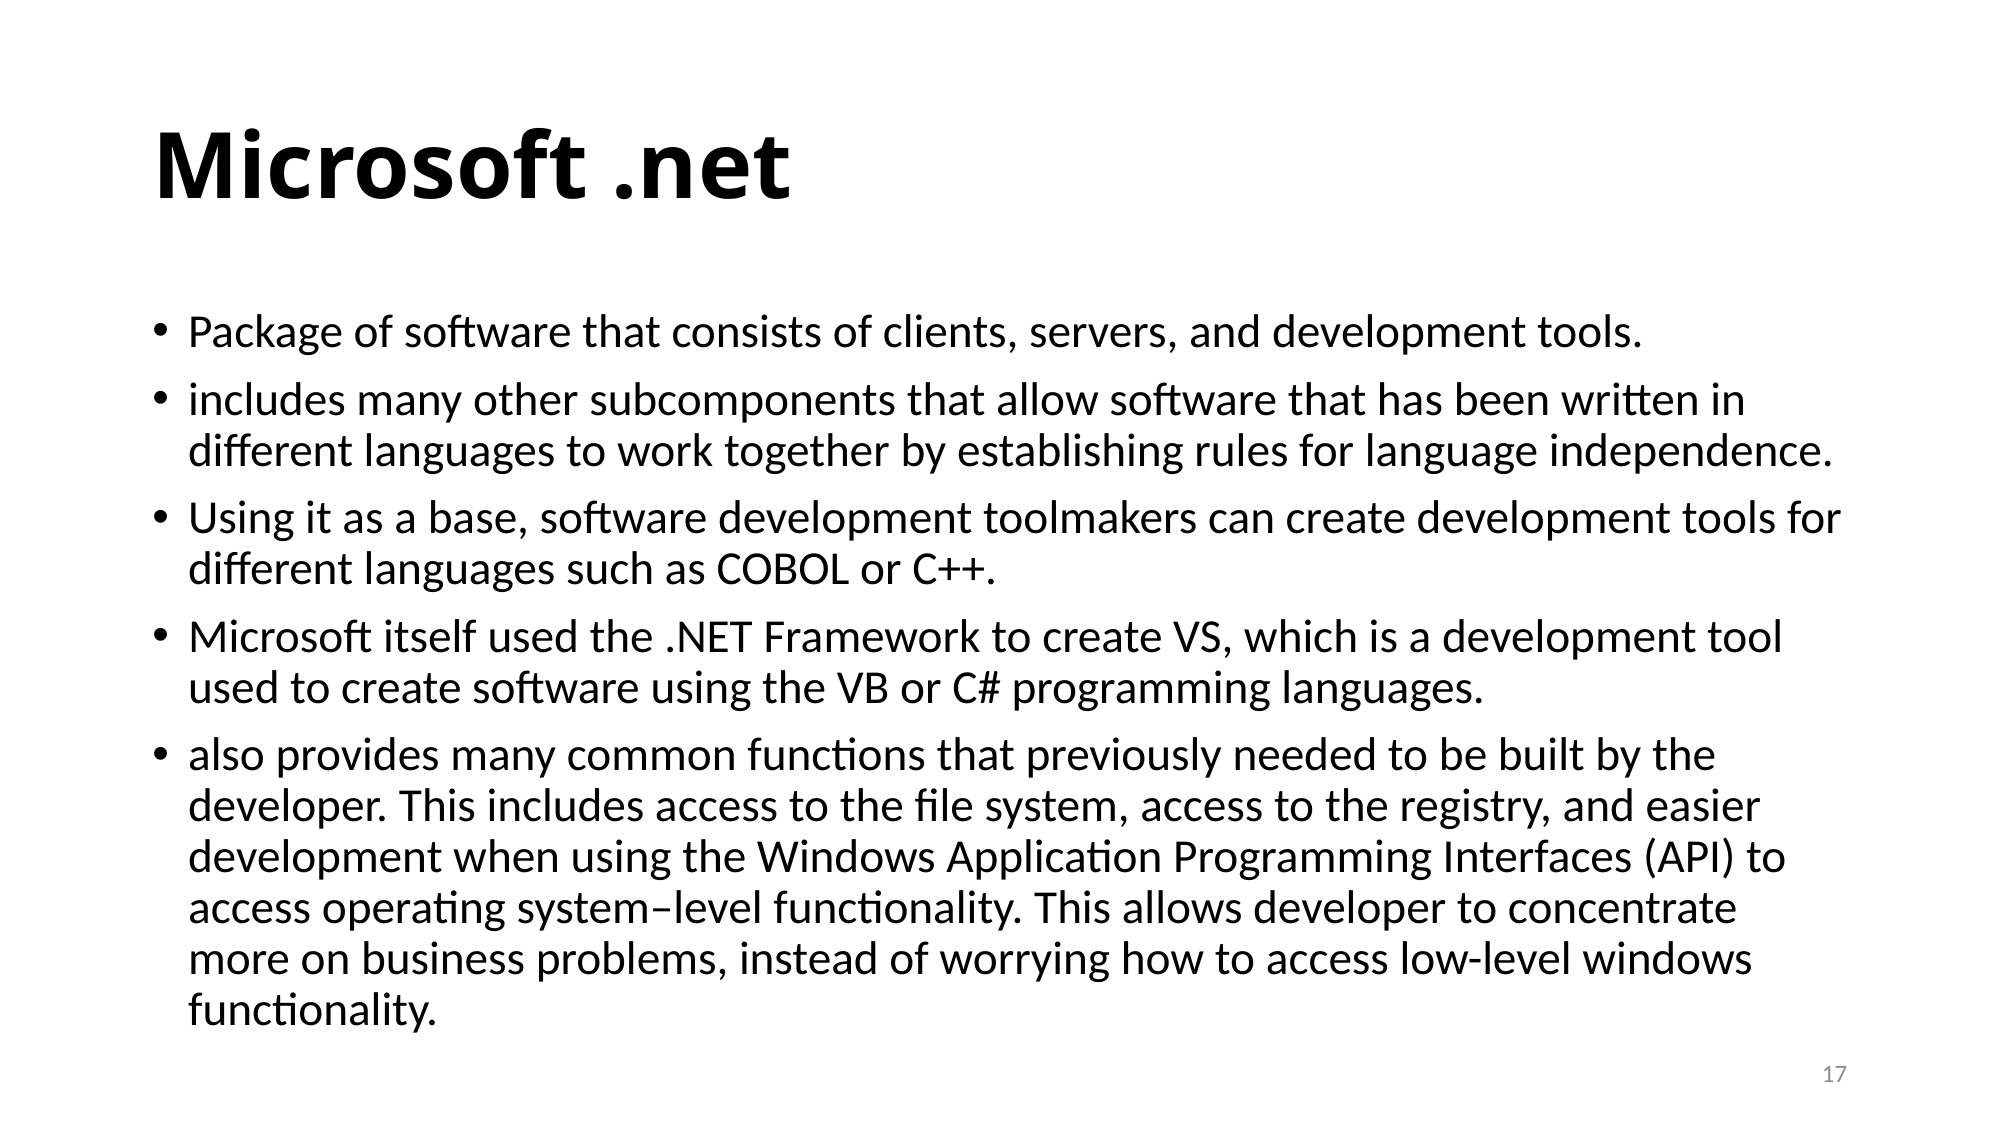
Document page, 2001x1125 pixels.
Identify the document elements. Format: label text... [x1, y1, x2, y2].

title Microsoft .net [137, 59, 1863, 278]
list Package of software that consists of clients, servers, and development tools. includes many other subcomponents that allow software that has been written in different languages to work together by establishing rules for language independence. Using it as a base, software development toolmakers can create development tools for different languages such as COBOL or C++. Microsoft itself used the .NET Framework to create VS, which is a development tool used to create software using the VB or C# programming languages. also provides many common functions that previously needed to be built by the developer. This includes access to the file system, access to the registry, and easier development when using the Windows Application Programming Interfaces (API) to access operating system–level functionality. This allows developer to concentrate more on business problems, instead of worrying how to access low-level windows functionality. [137, 299, 1863, 1090]
slide_number 17 [1412, 1042, 1863, 1103]
